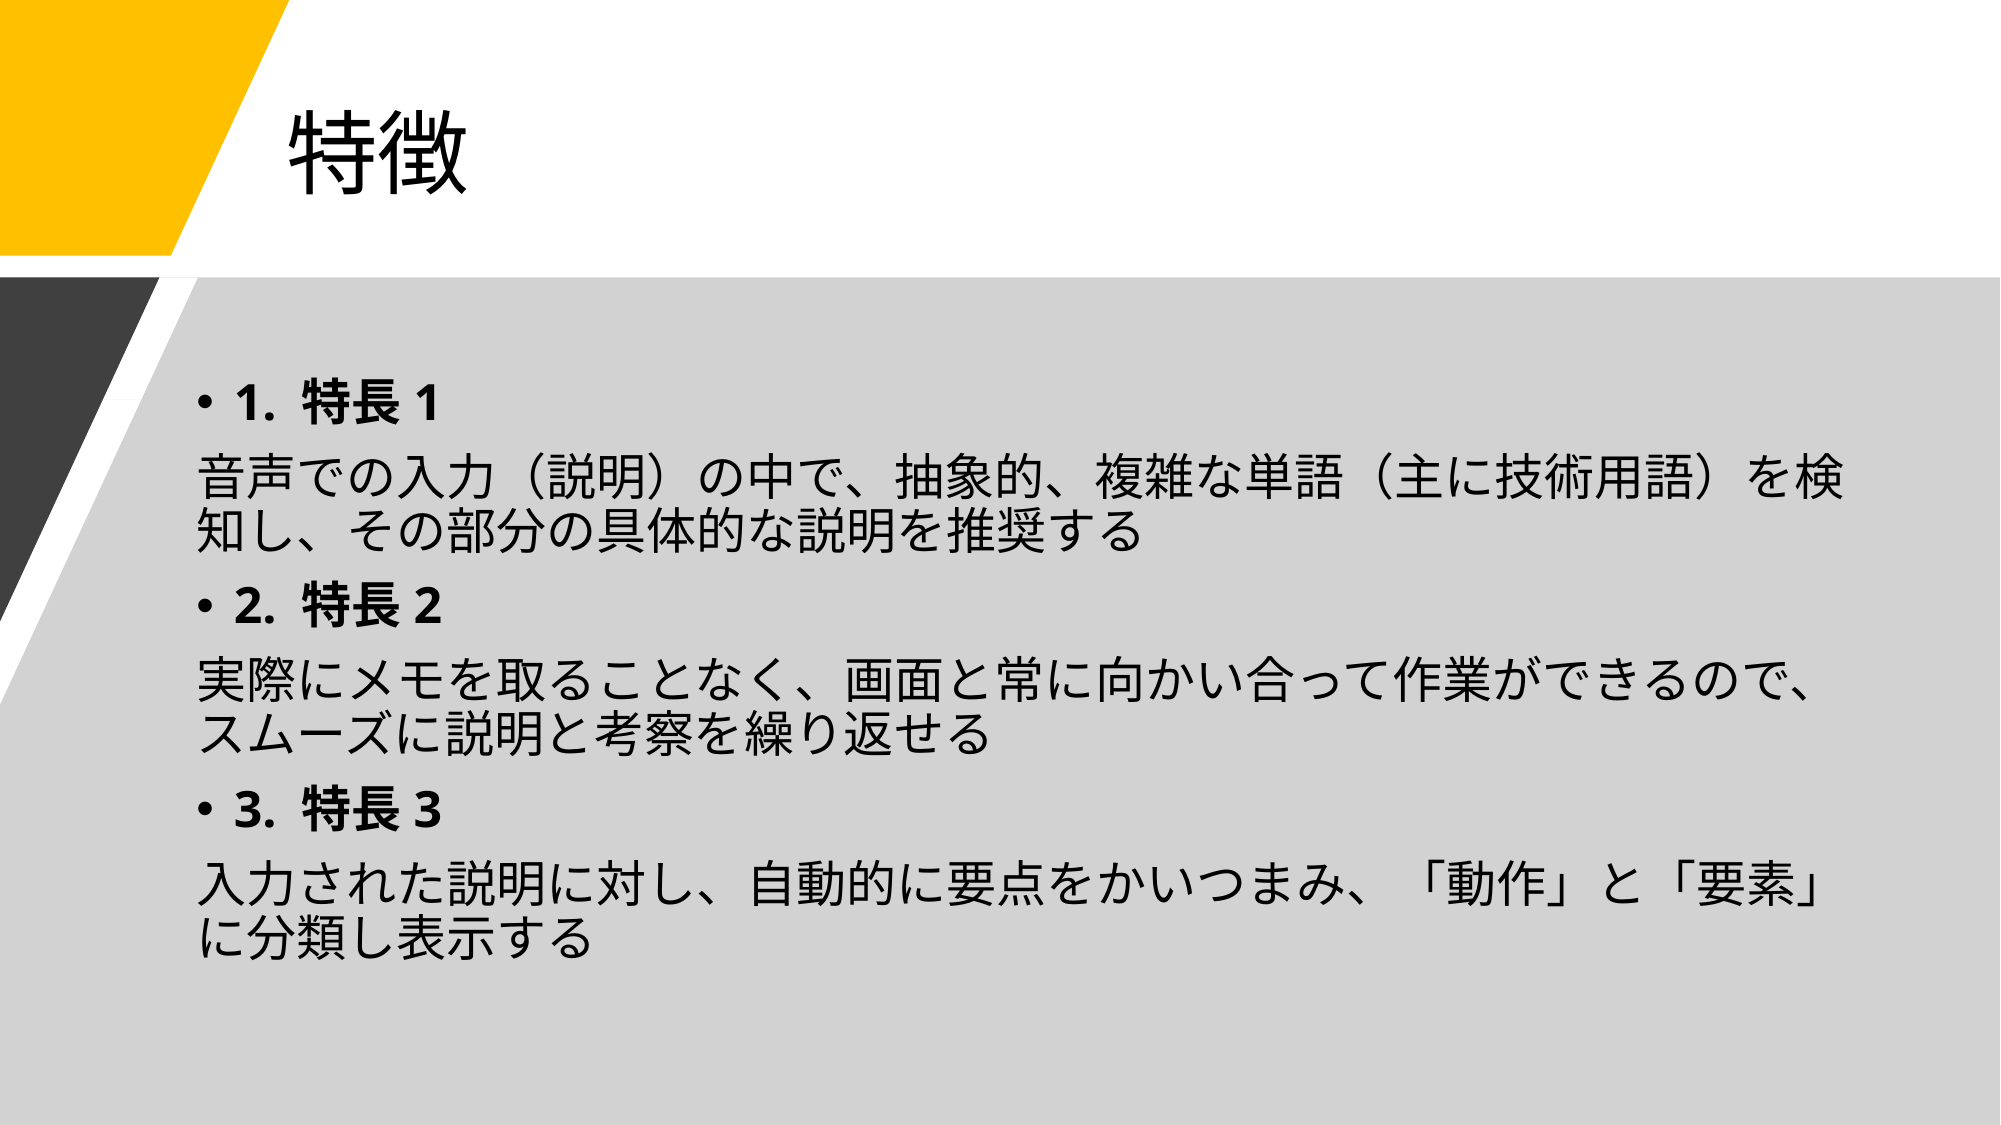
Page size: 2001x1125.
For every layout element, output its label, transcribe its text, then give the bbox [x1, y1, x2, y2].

text_box [0, 276, 162, 622]
text_box [0, 276, 2000, 1125]
list 1. 特長1 音声での入力（説明）の中で、抽象的、複雑な単語（主に技術用語）を検知し、その部分の具体的な説明を推奨する 2. 特長2 実際にメモを取ることなく、画面と常に向かい合って作業ができるので、スムーズに説明と考察を繰り返せる 3. 特長3 入力された説明に対し、自動的に要点をかいつまみ、「動作」と「要素」に分類し表示する [181, 369, 1898, 1033]
title 特徴 [271, 60, 1808, 255]
text_box [0, 0, 291, 257]
